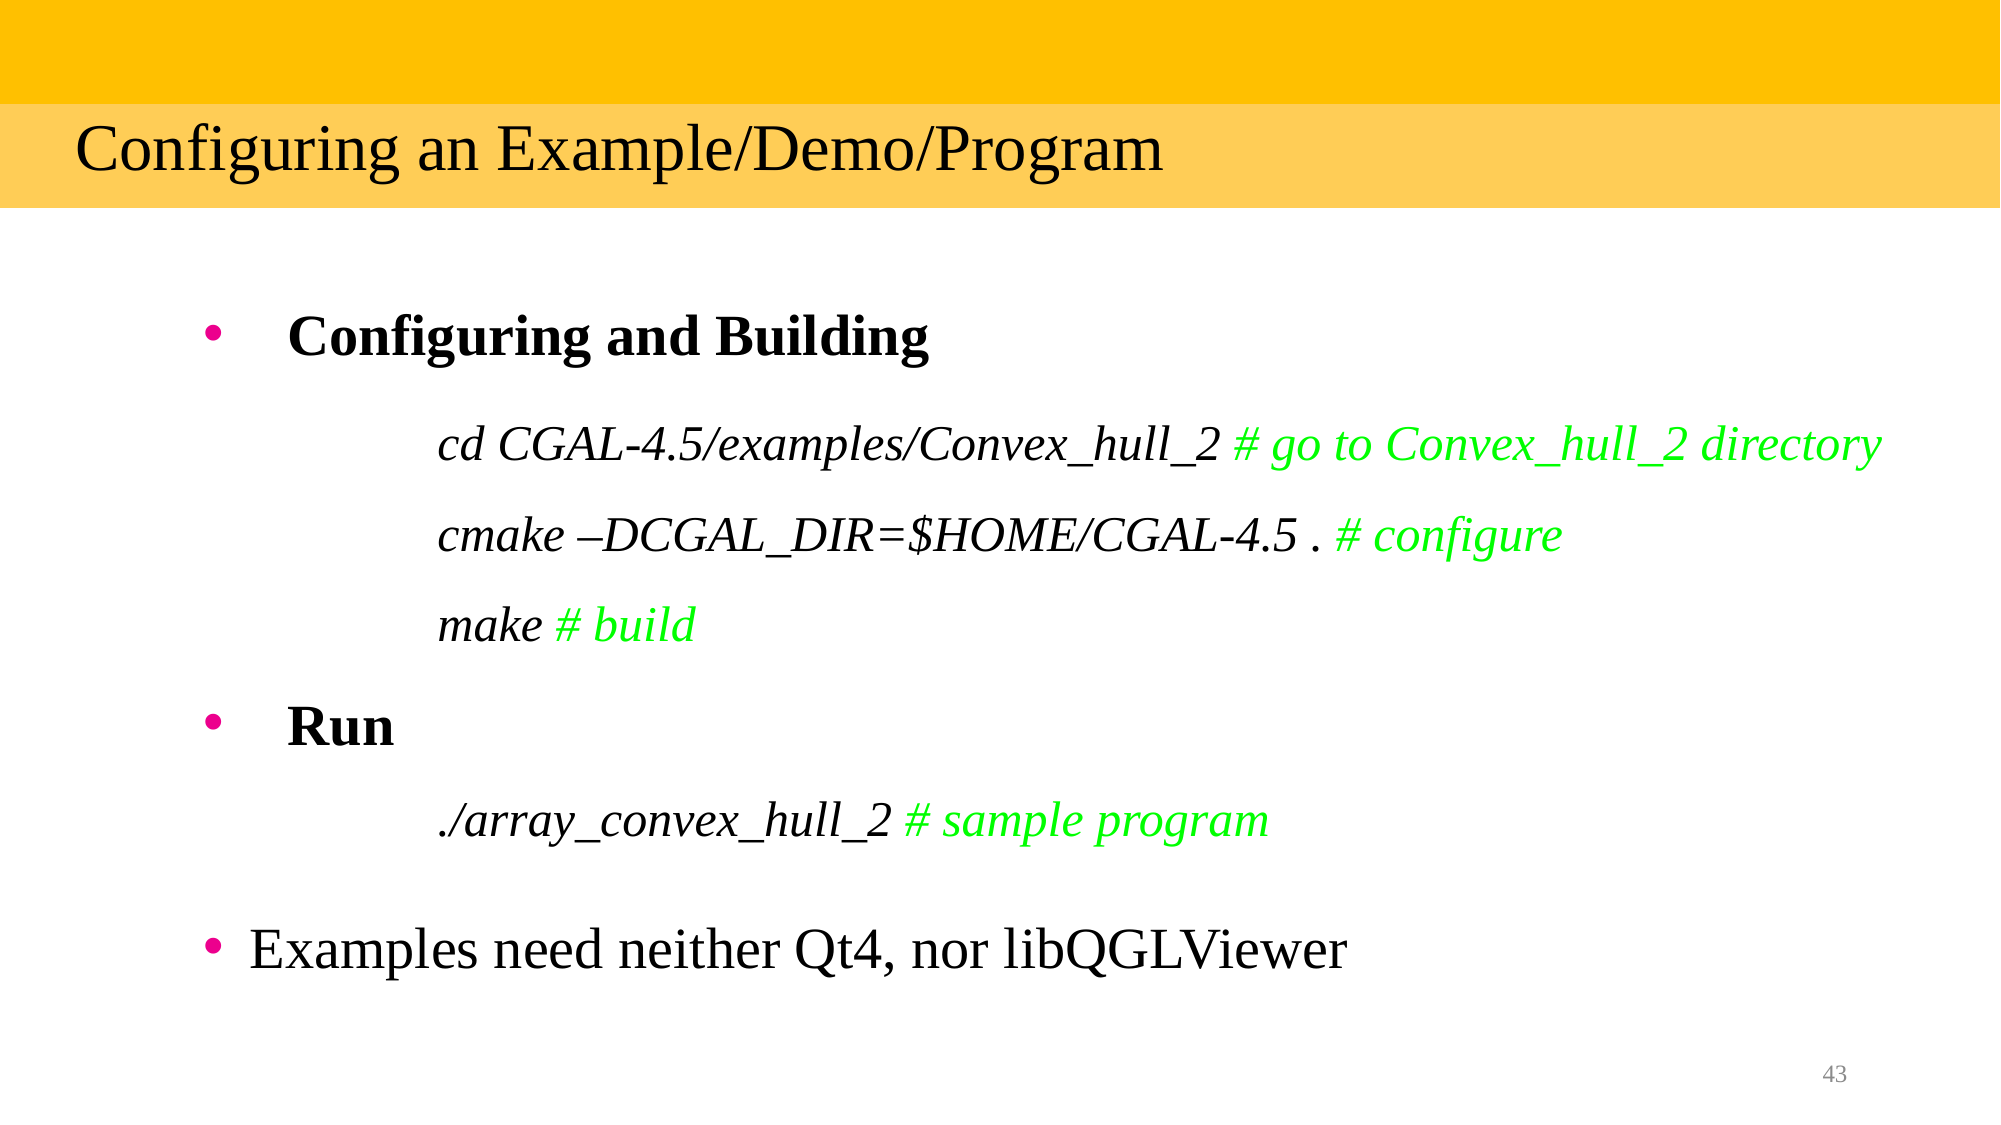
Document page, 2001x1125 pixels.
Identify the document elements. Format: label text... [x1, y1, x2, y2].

table_cell Configuring an Example/Demo/Program [0, 104, 2000, 208]
text_box Examples need neither Qt4, nor libQGLViewer [188, 903, 1550, 988]
table_header [0, 0, 2000, 104]
slide_number 43 [1412, 1042, 1863, 1103]
text_box Configuring and Building cd CGAL-4.5/examples/Convex_hull_2 # go to Convex_hull_2 directory cmake –DCGAL_DIR=$HOME/CGAL-4.5 . # configure make # build Run ./array_convex_hull_2 # sample program [188, 254, 2000, 855]
